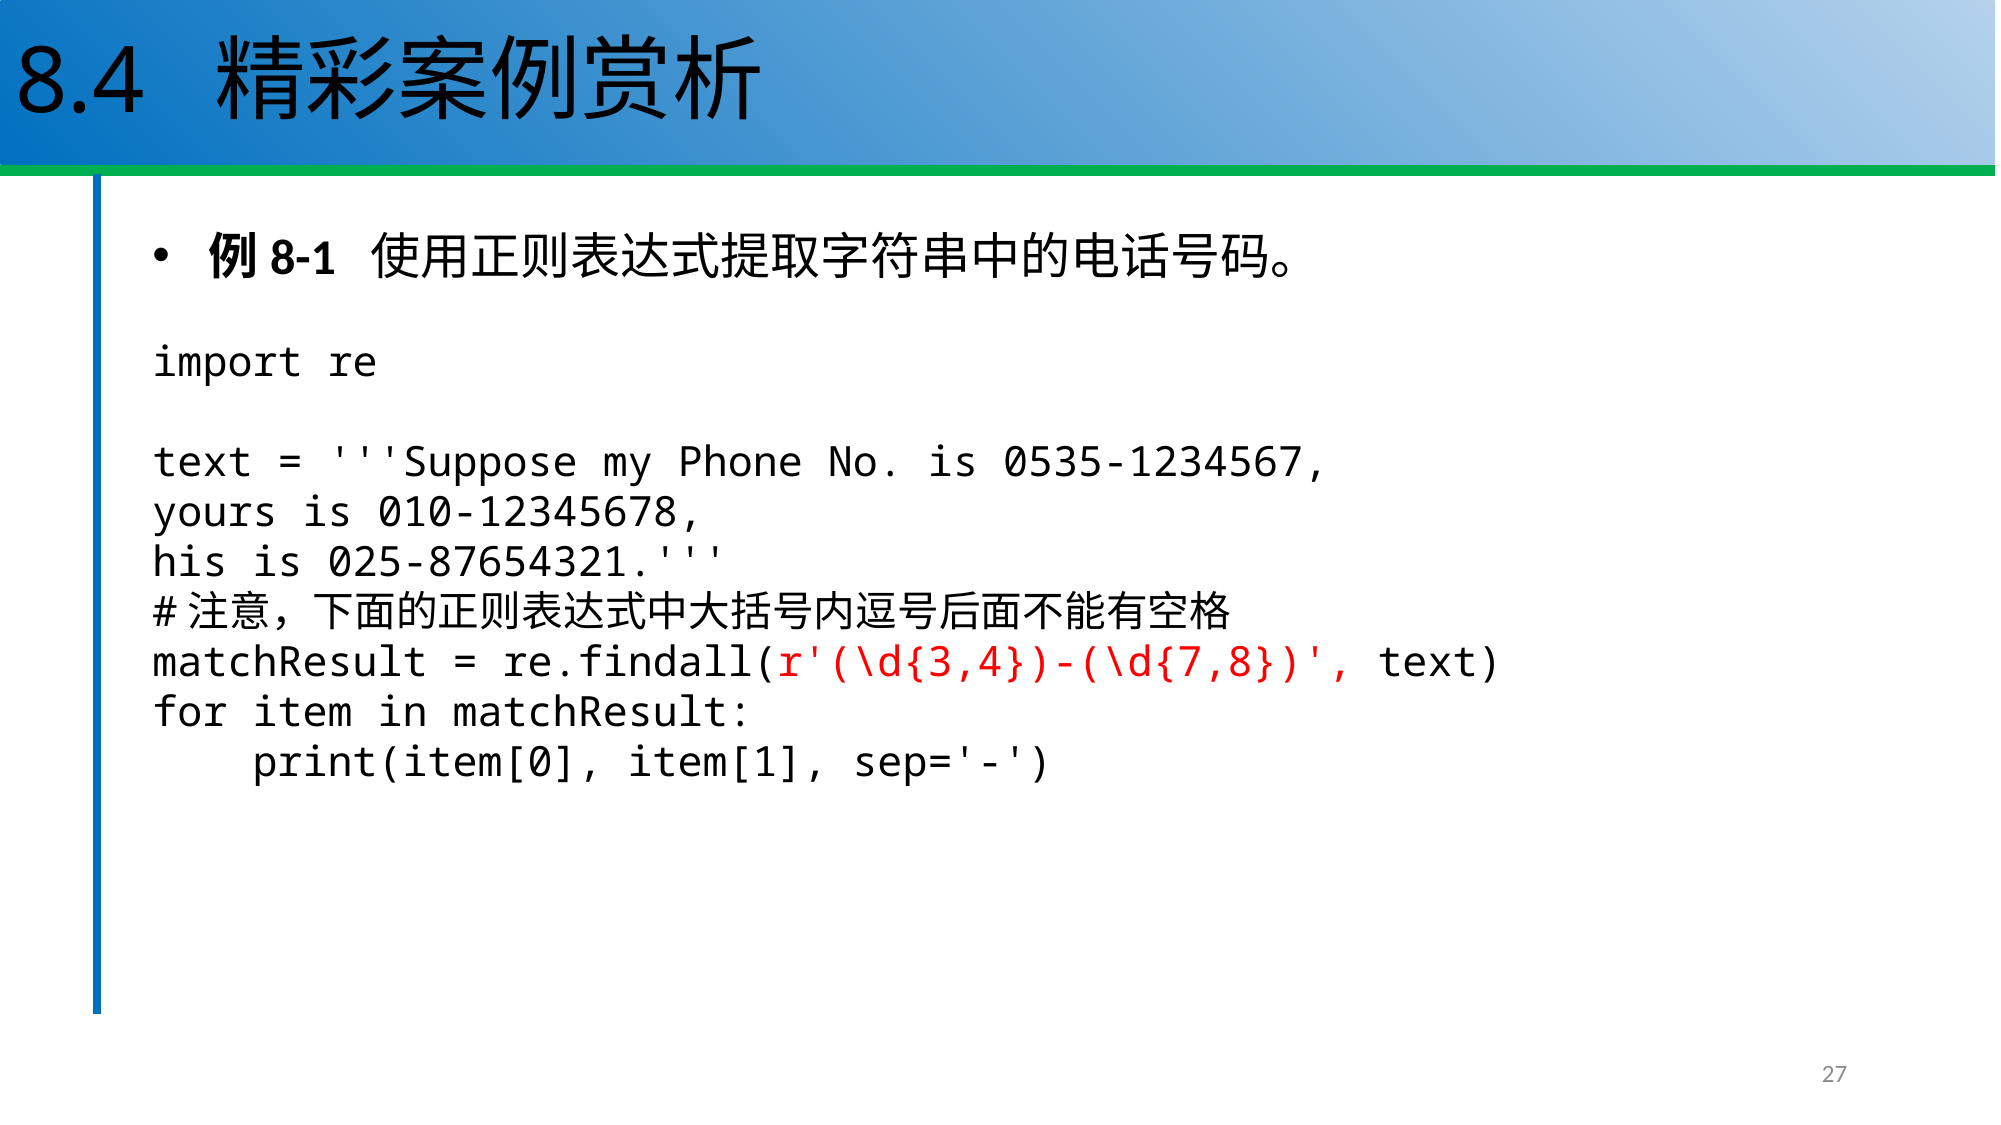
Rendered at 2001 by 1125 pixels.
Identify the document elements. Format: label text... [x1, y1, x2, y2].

slide_number 27 [1412, 1042, 1863, 1103]
title 8.4 精彩案例赏析 [0, 0, 1995, 165]
list 例8-1 使用正则表达式提取字符串中的电话号码。 import re text = '''Suppose my Phone No. is 0535-1234567, yours is 010-12345678, his is 025-87654321.''' #注意，下面的正则表达式中大括号内逗号后面不能有空格 matchResult = re.findall(r'(\d{3,4})-(\d{7,8})', text) for item in matchResult: print(item[0], item[1], sep='-') [137, 216, 1863, 1103]
